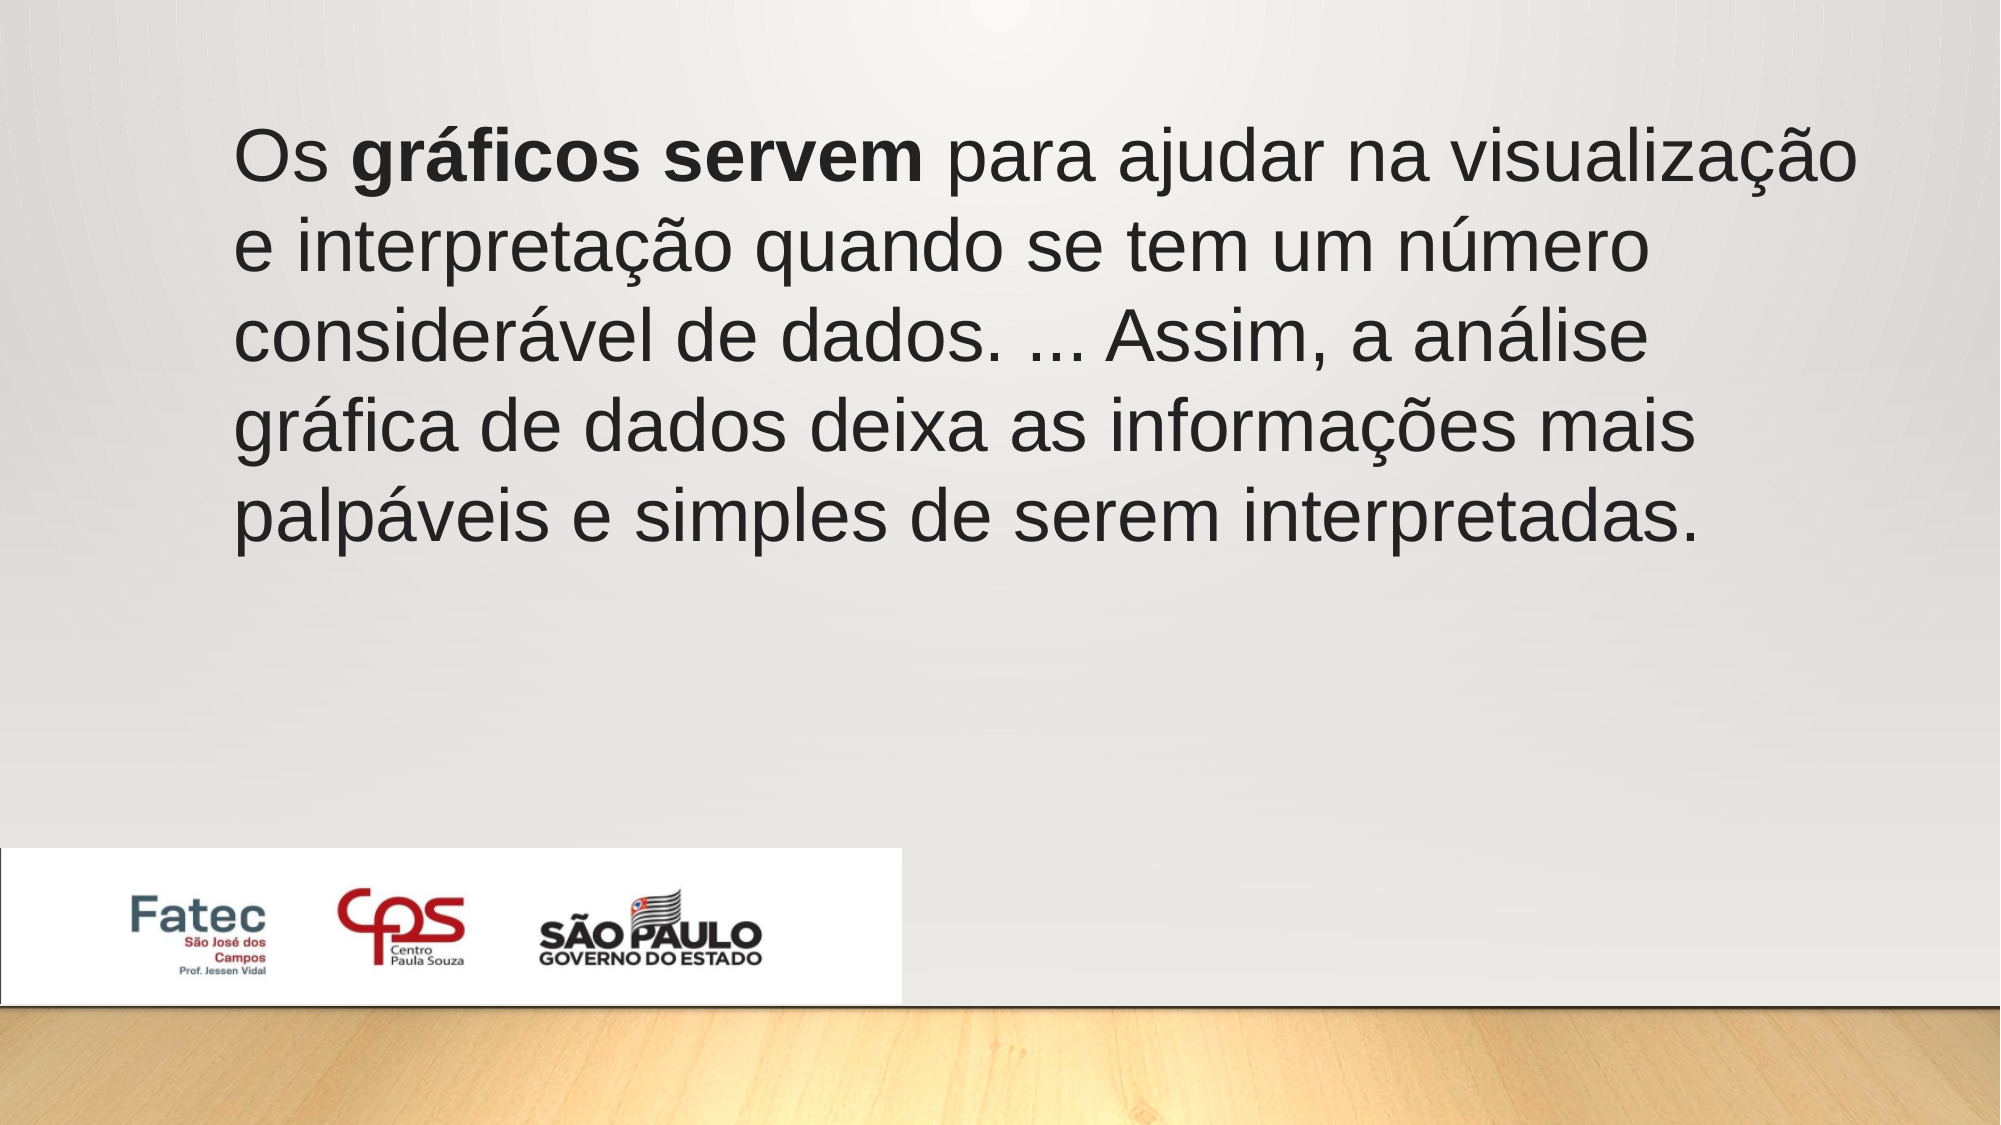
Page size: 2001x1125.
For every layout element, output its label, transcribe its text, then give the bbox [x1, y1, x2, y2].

picture [0, 848, 902, 1004]
text_box Os gráficos servem para ajudar na visualização e interpretação quando se tem um número considerável de dados. ... Assim, a análise gráfica de dados deixa as informações mais palpáveis e simples de serem interpretadas. [219, 99, 1900, 564]
picture [0, 1006, 2000, 1125]
